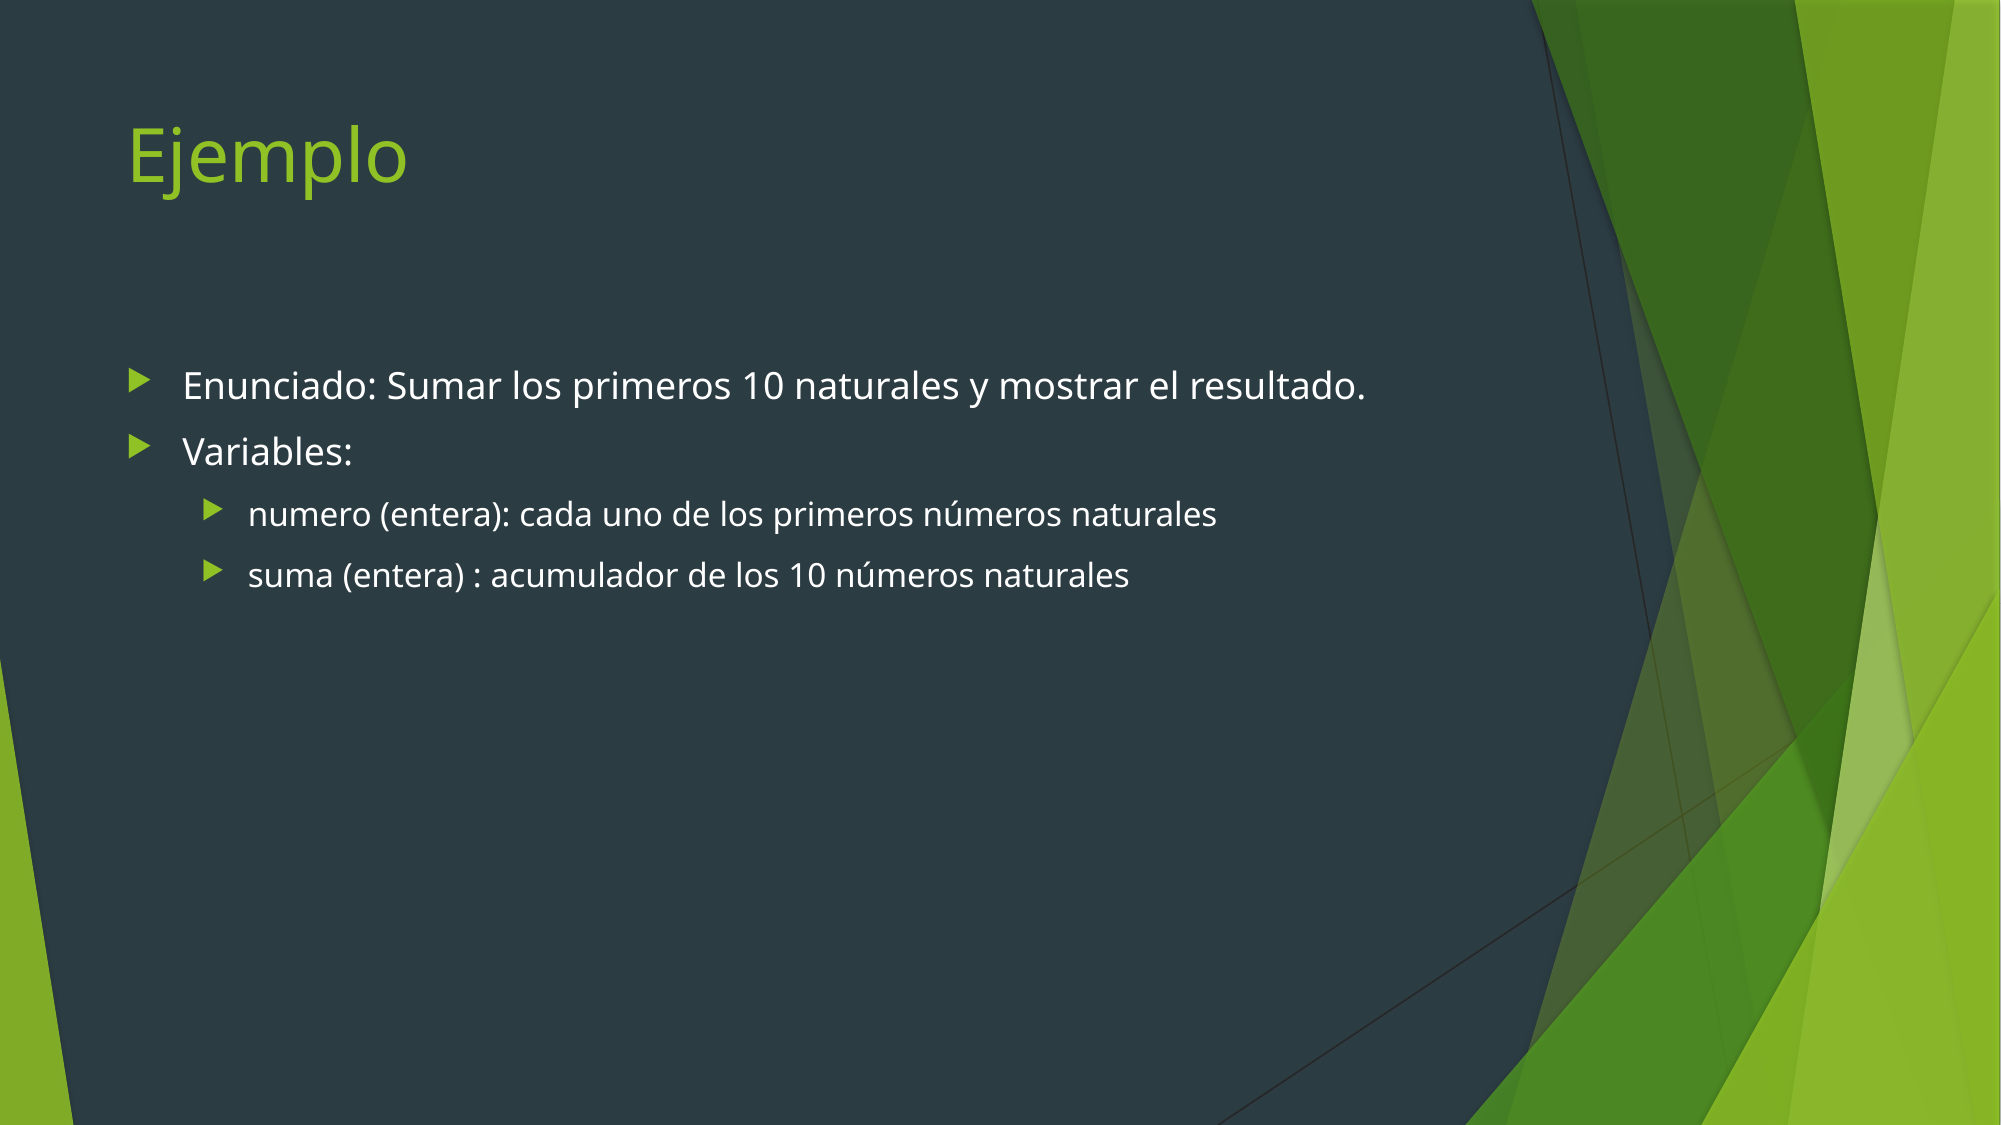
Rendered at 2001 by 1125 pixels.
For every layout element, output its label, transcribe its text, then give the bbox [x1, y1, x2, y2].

title Ejemplo [111, 99, 1522, 317]
list Enunciado: Sumar los primeros 10 naturales y mostrar el resultado. Variables: numero (entera): cada uno de los primeros números naturales suma (entera) : acumulador de los 10 números naturales [111, 354, 1522, 992]
